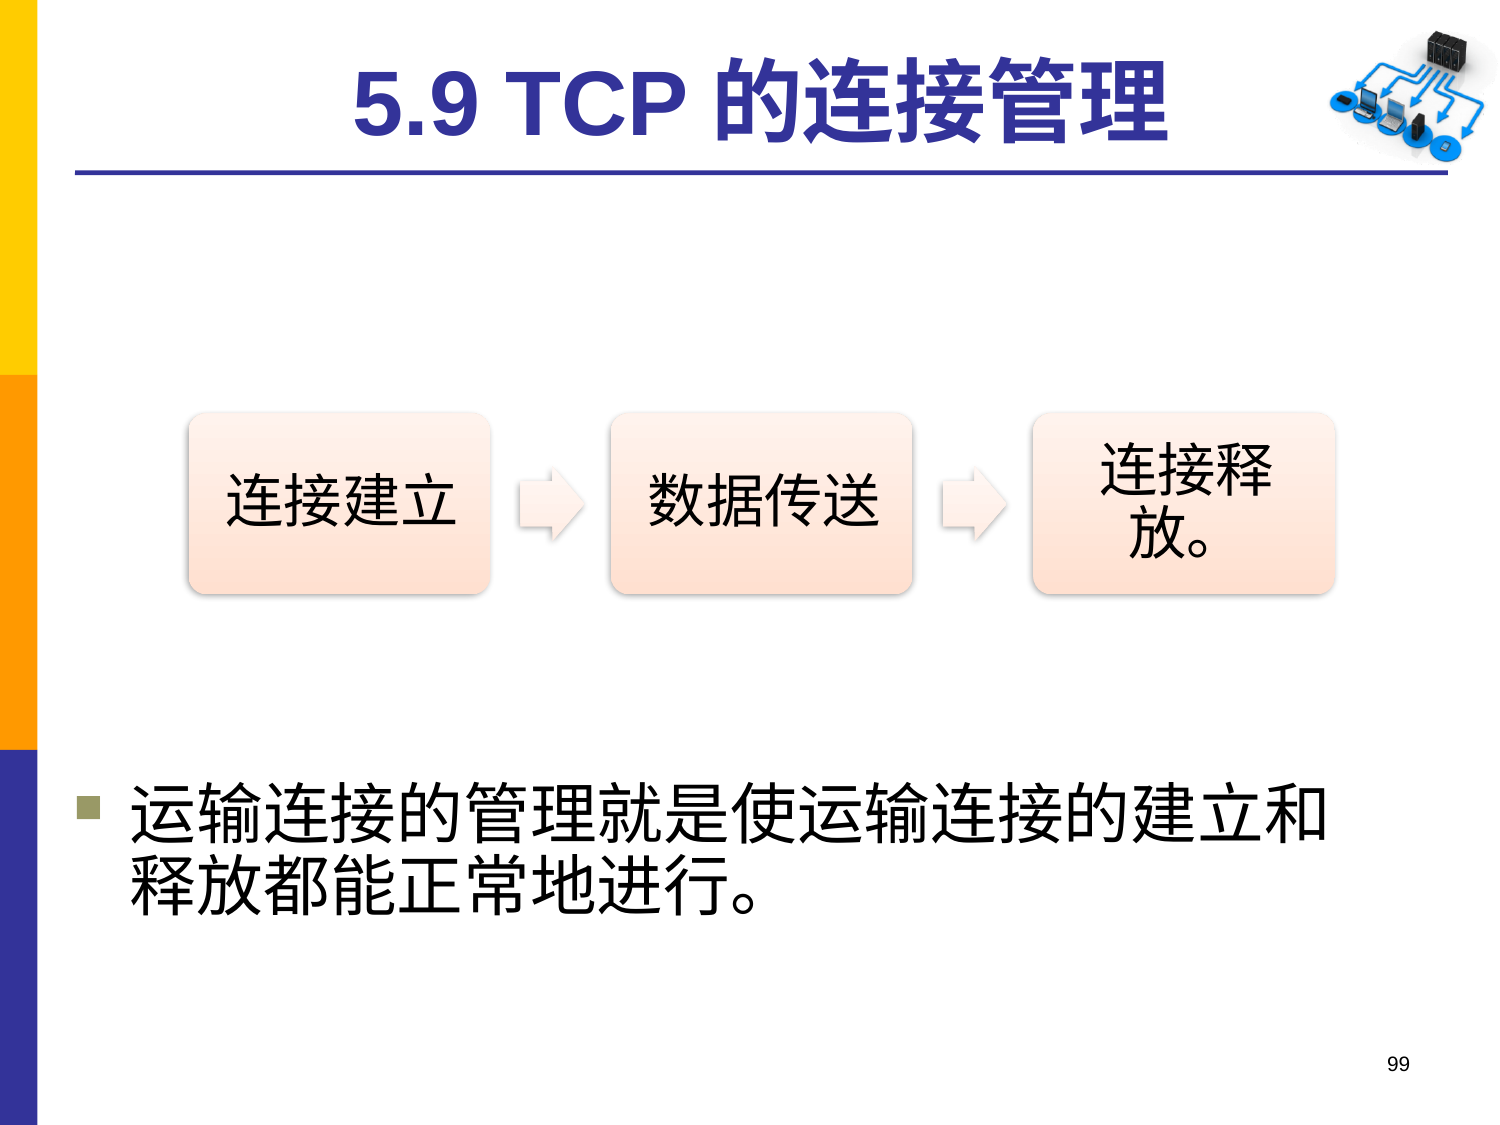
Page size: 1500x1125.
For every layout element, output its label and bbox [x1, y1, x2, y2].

slide_number [1074, 1042, 1425, 1118]
title [75, 30, 1448, 161]
picture [1327, 30, 1499, 165]
text_box [58, 773, 1400, 926]
list [187, 316, 1337, 692]
